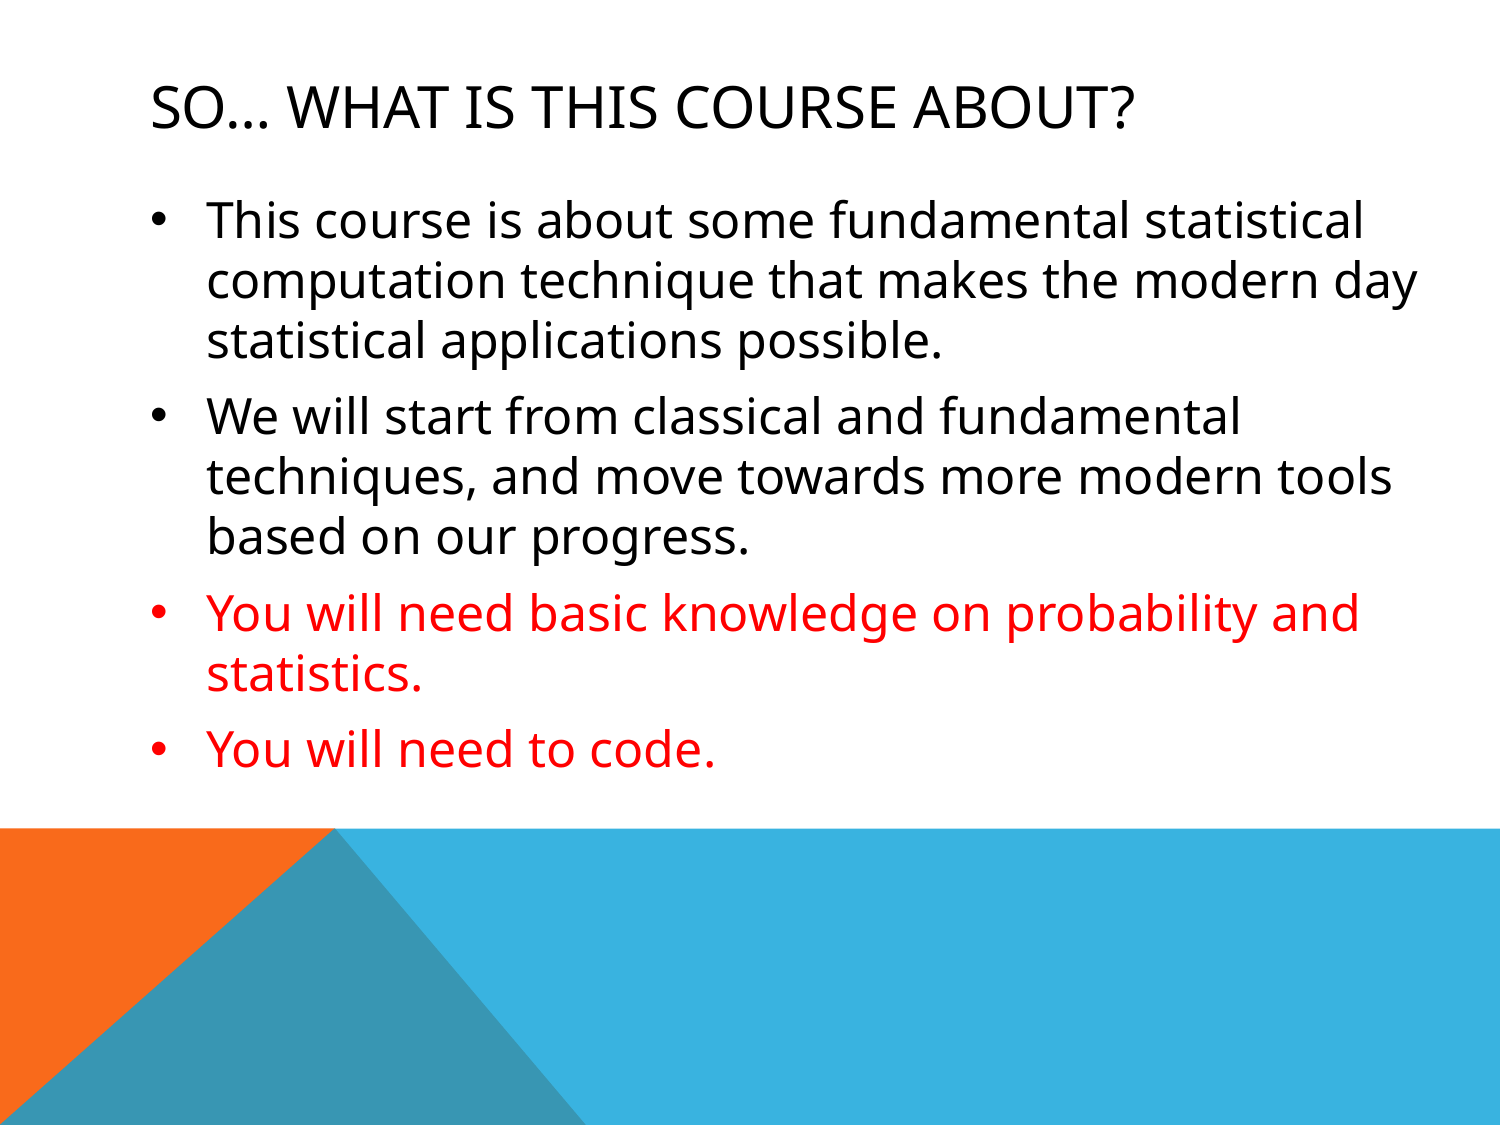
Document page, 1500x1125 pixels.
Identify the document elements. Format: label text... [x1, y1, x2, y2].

title So… What is this course about? [135, 60, 1369, 150]
list This course is about some fundamental statistical computation technique that makes the modern day statistical applications possible. We will start from classical and fundamental techniques, and move towards more modern tools based on our progress. You will need basic knowledge on probability and statistics. You will need to code. [135, 180, 1447, 846]
